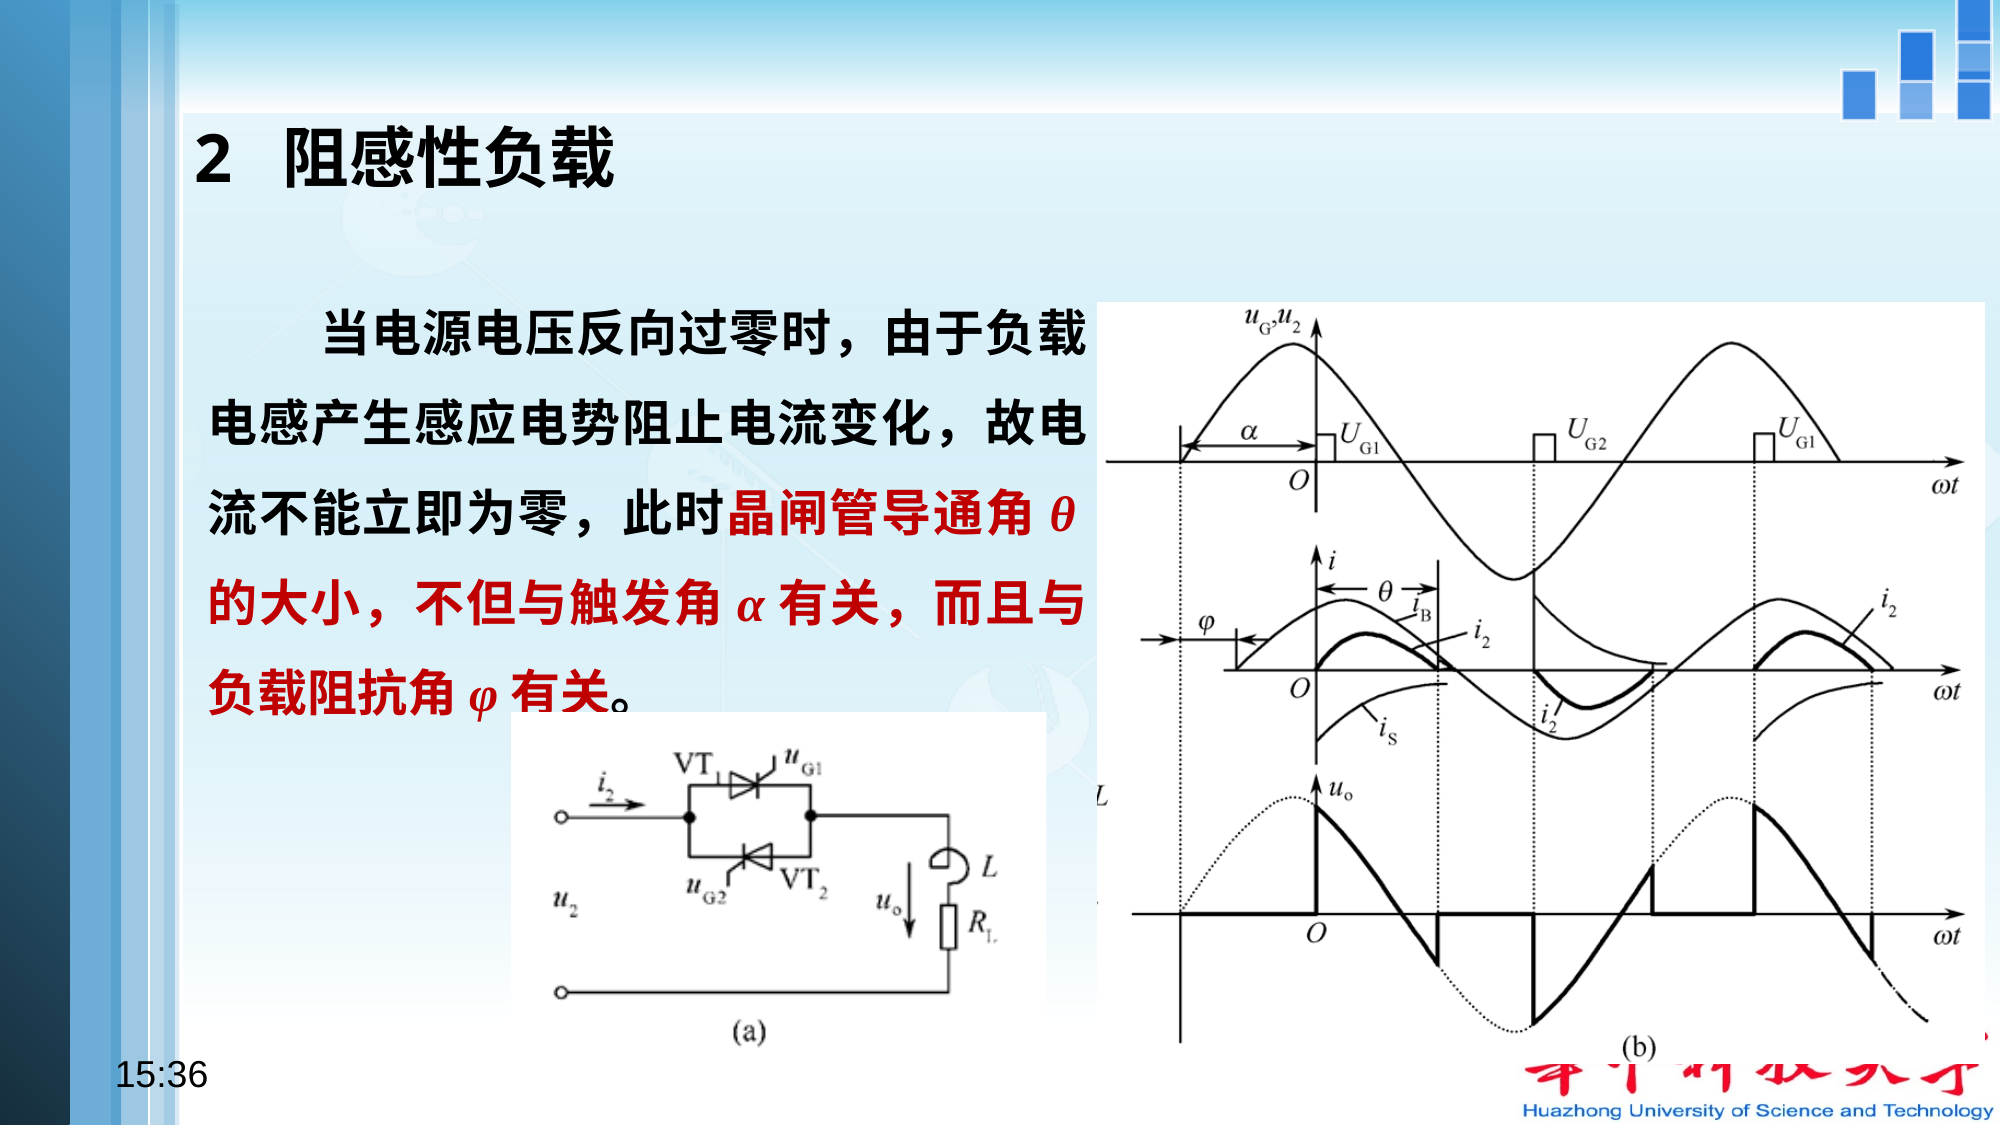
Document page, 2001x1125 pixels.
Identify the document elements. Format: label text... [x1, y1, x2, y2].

text_box 当电源电压反向过零时，由于负载电感产生感应电势阻止电流变化，故电流不能立即为零，此时晶闸管导通角θ的大小，不但与触发角α有关，而且与负载阻抗角φ有关。 [174, 233, 1103, 788]
picture [175, 113, 2000, 1125]
text_box 2 阻感性负载 [179, 107, 774, 203]
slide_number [99, 1042, 567, 1103]
